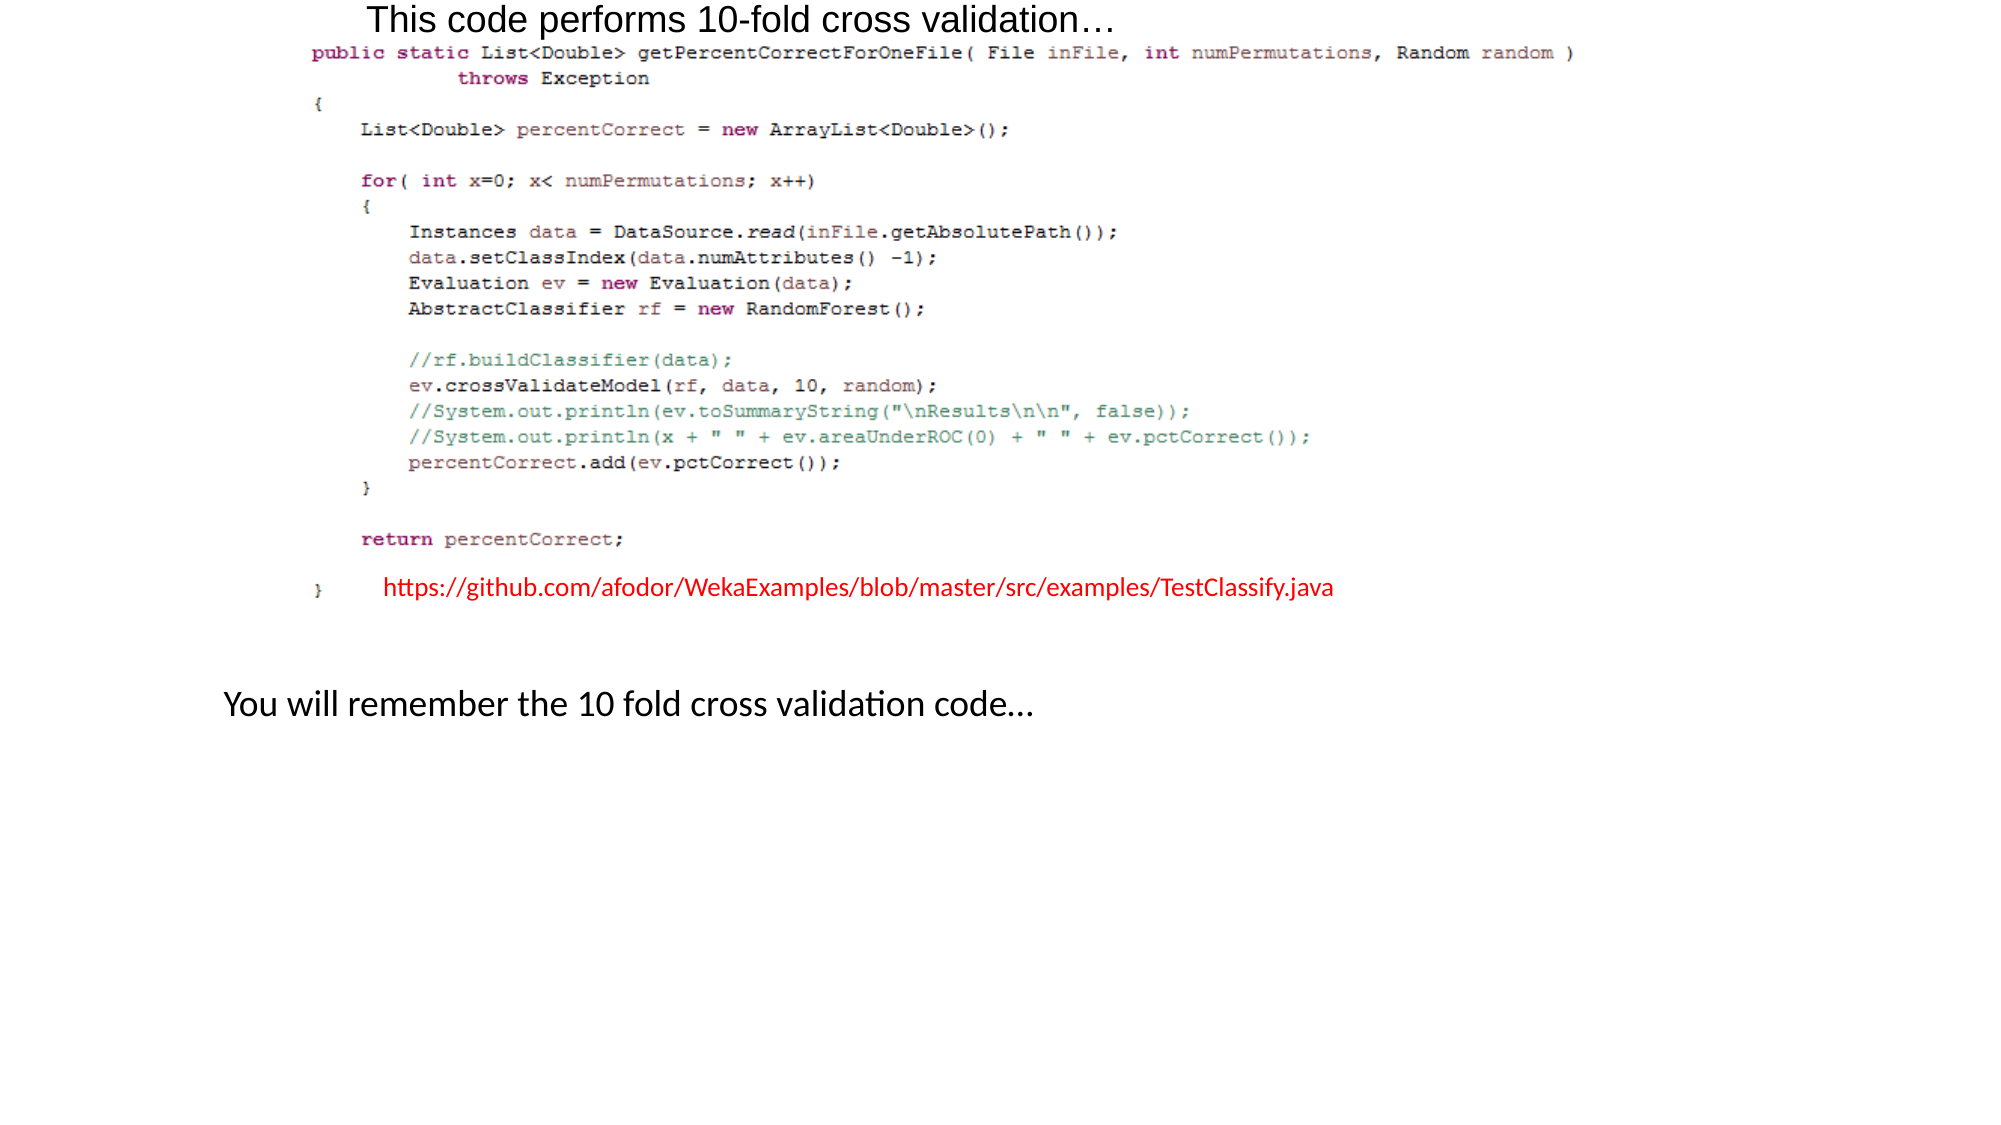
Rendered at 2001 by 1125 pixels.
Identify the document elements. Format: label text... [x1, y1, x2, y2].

text_box This code performs 10-fold cross validation… [351, 0, 1133, 12]
picture [287, 12, 1588, 604]
text_box https://github.com/afodor/WekaExamples/blob/master/src/examples/TestClassify.java [368, 562, 1825, 610]
text_box You will remember the 10 fold cross validation code… [208, 672, 1050, 732]
